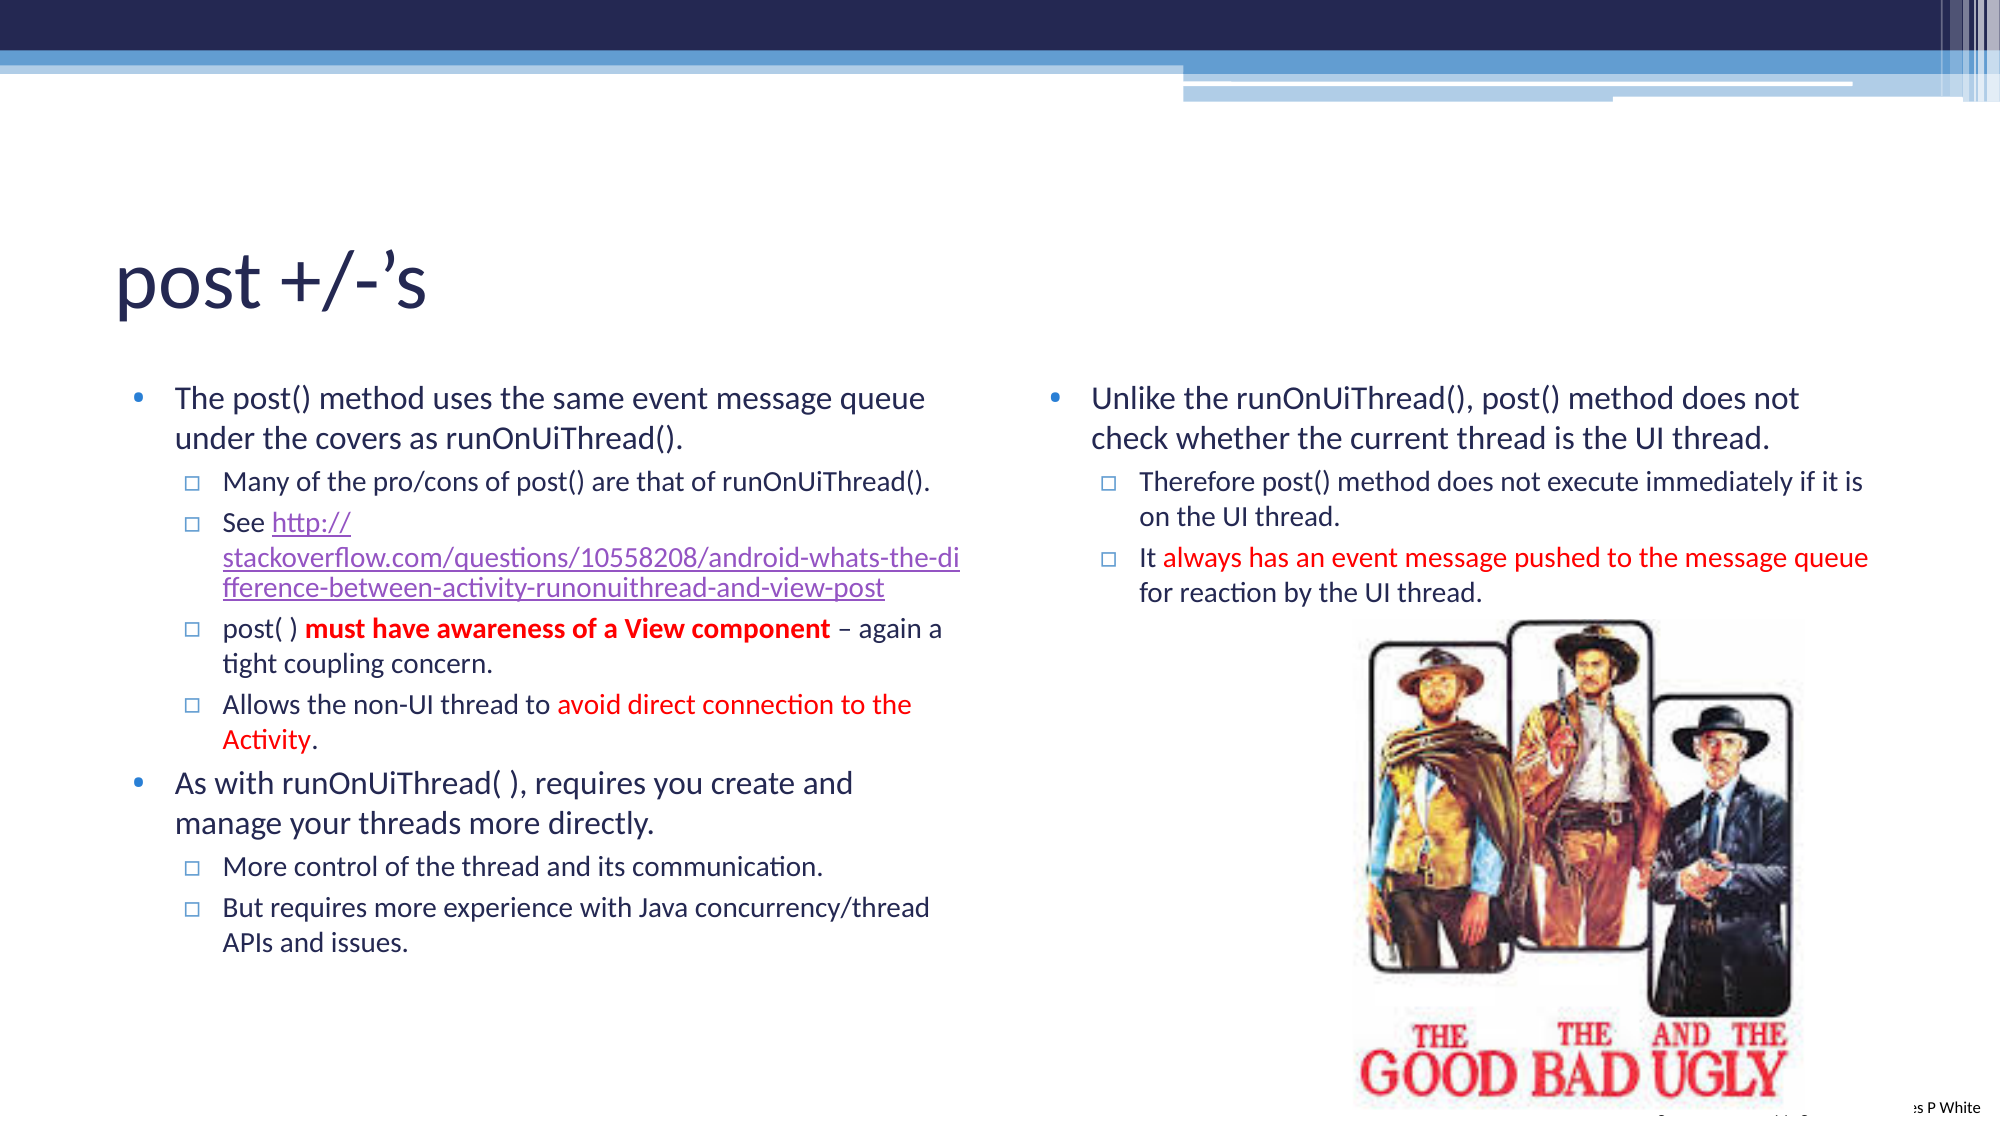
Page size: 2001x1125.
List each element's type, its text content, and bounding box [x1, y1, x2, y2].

picture [1252, 619, 1914, 1115]
list Unlike the runOnUiThread(), post() method does not check whether the current thread is the UI thread. Therefore post() method does not execute immediately if it is on the UI thread. It always has an event message pushed to the message queue for reaction by the UI thread. [1016, 368, 1900, 1082]
list The post() method uses the same event message queue under the covers as runOnUiThread(). Many of the pro/cons of post() are that of runOnUiThread(). See http://stackoverflow.com/questions/10558208/android-whats-the-difference-between-activity-runonuithread-and-view-post post( ) must have awareness of a View component – again a tight coupling concern. Allows the non-UI thread to avoid direct connection to the Activity. As with runOnUiThread( ), requires you create and manage your threads more directly. More control of the thread and its communication. But requires more experience with Java concurrency/thread APIs and issues. [99, 368, 984, 1082]
title post +/-’s [99, 187, 1900, 363]
